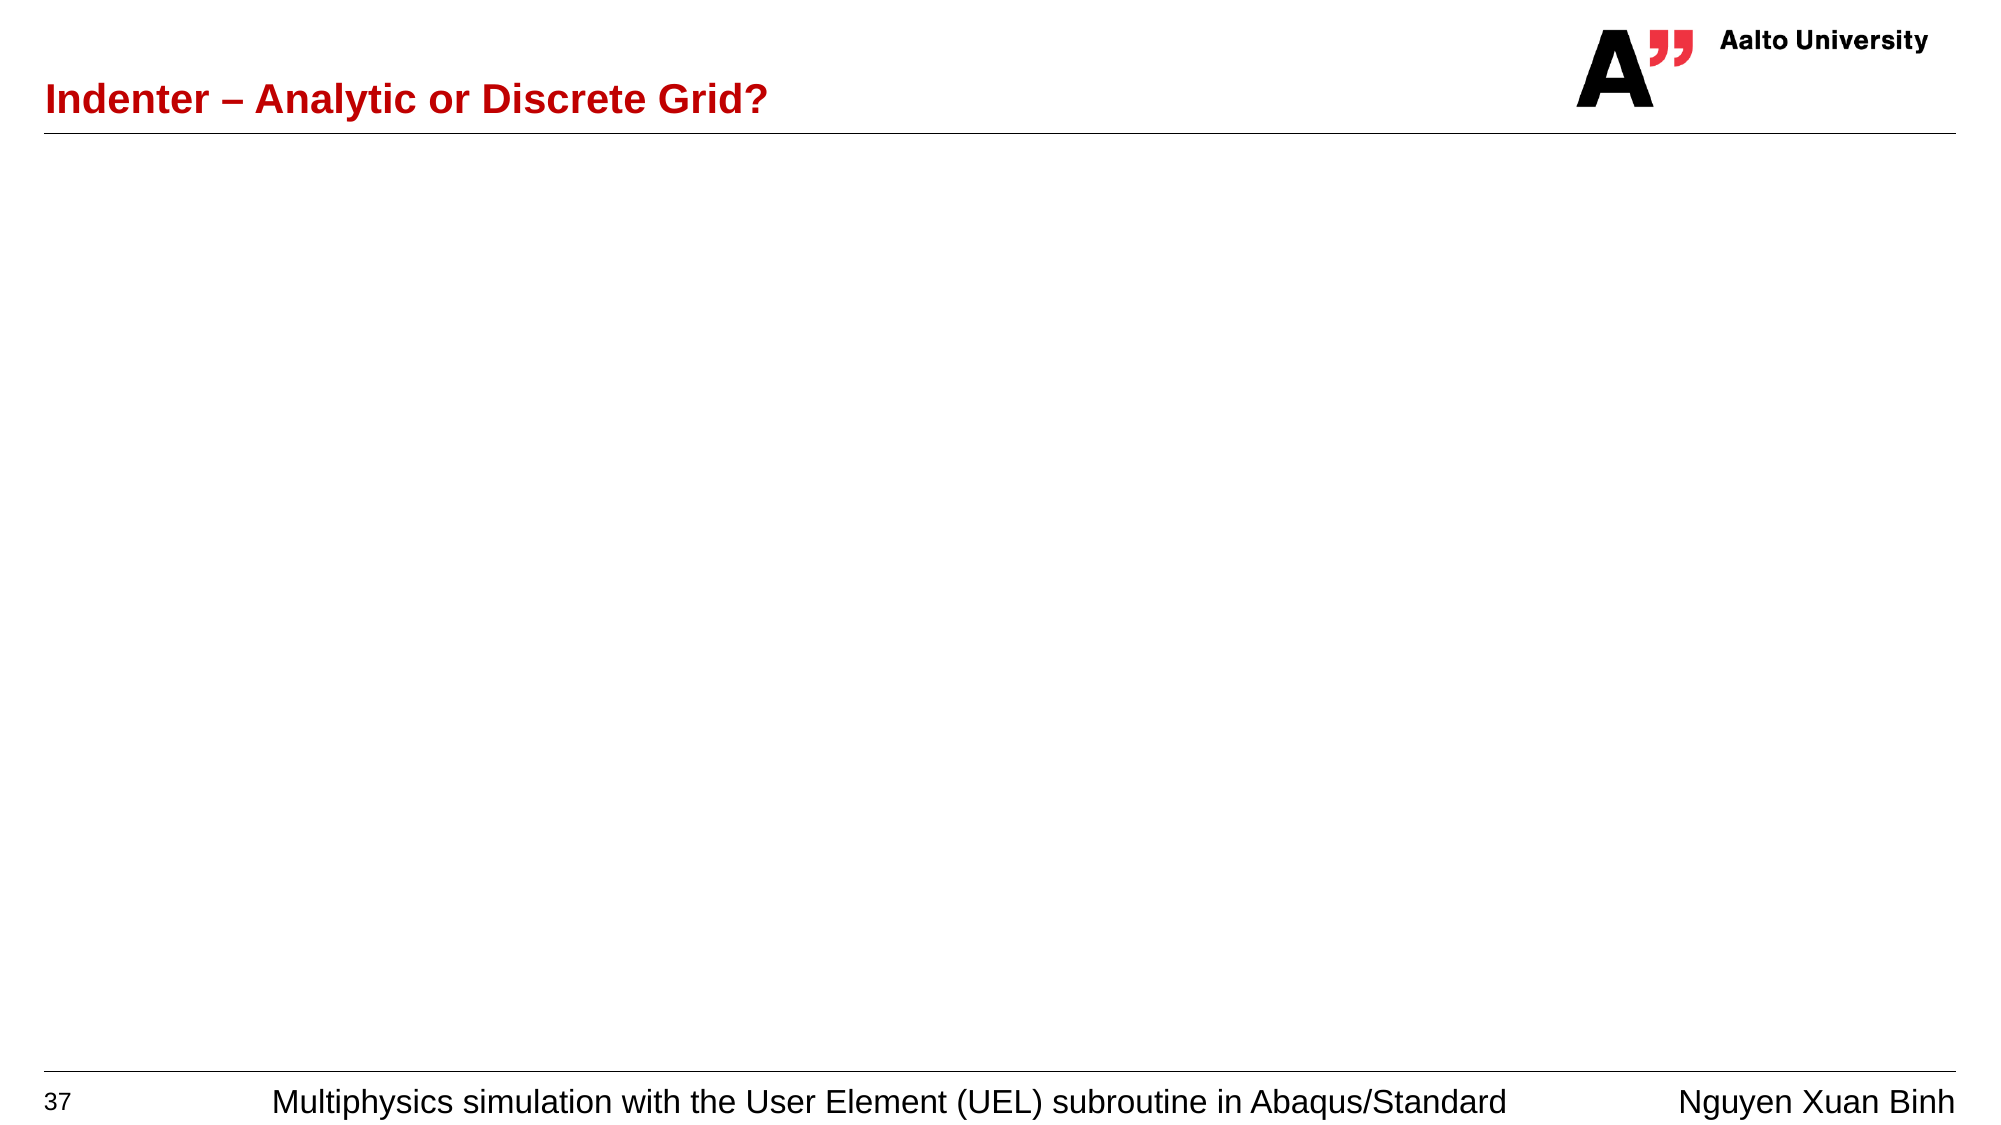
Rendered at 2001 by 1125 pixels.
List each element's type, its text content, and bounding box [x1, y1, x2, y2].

title Indenter – Analytic or Discrete Grid? [45, 33, 1544, 123]
picture [1571, 23, 1934, 113]
